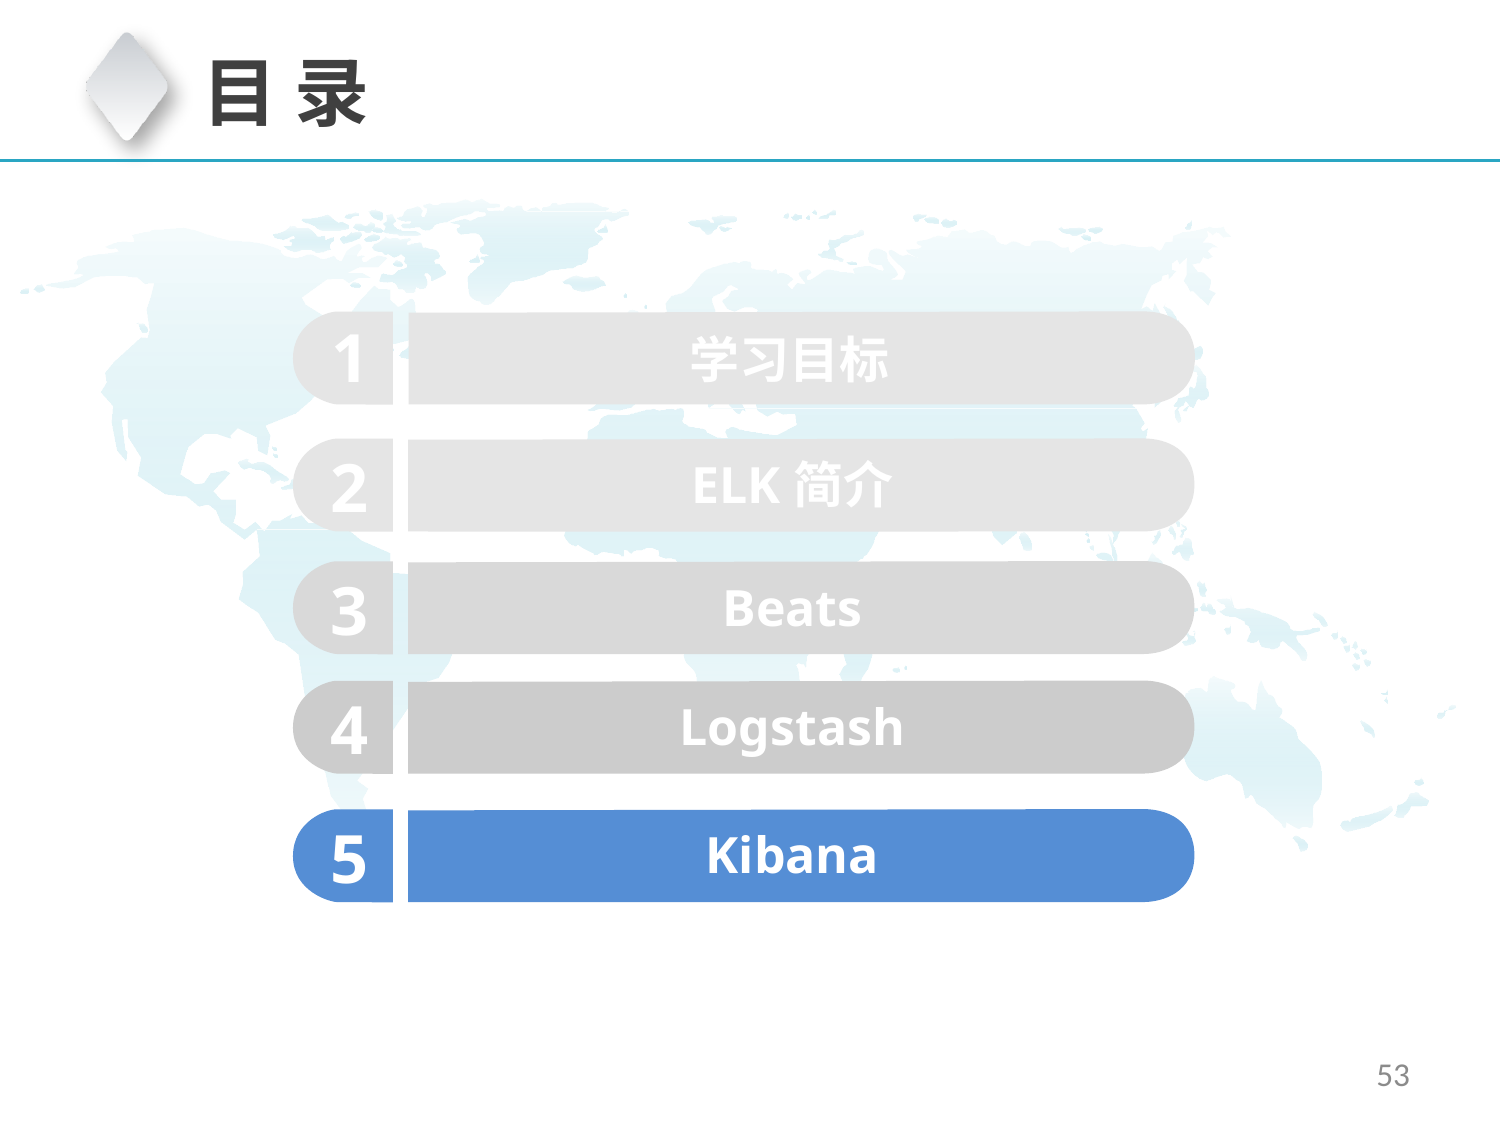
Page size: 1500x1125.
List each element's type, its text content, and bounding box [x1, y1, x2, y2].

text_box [292, 308, 1196, 405]
text_box 目 录 [182, 19, 656, 161]
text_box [292, 680, 1196, 777]
slide_number 53 [1074, 1042, 1425, 1103]
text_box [19, 197, 1456, 852]
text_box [292, 560, 1196, 658]
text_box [292, 438, 1196, 535]
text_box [292, 808, 1196, 906]
picture [76, 19, 177, 153]
